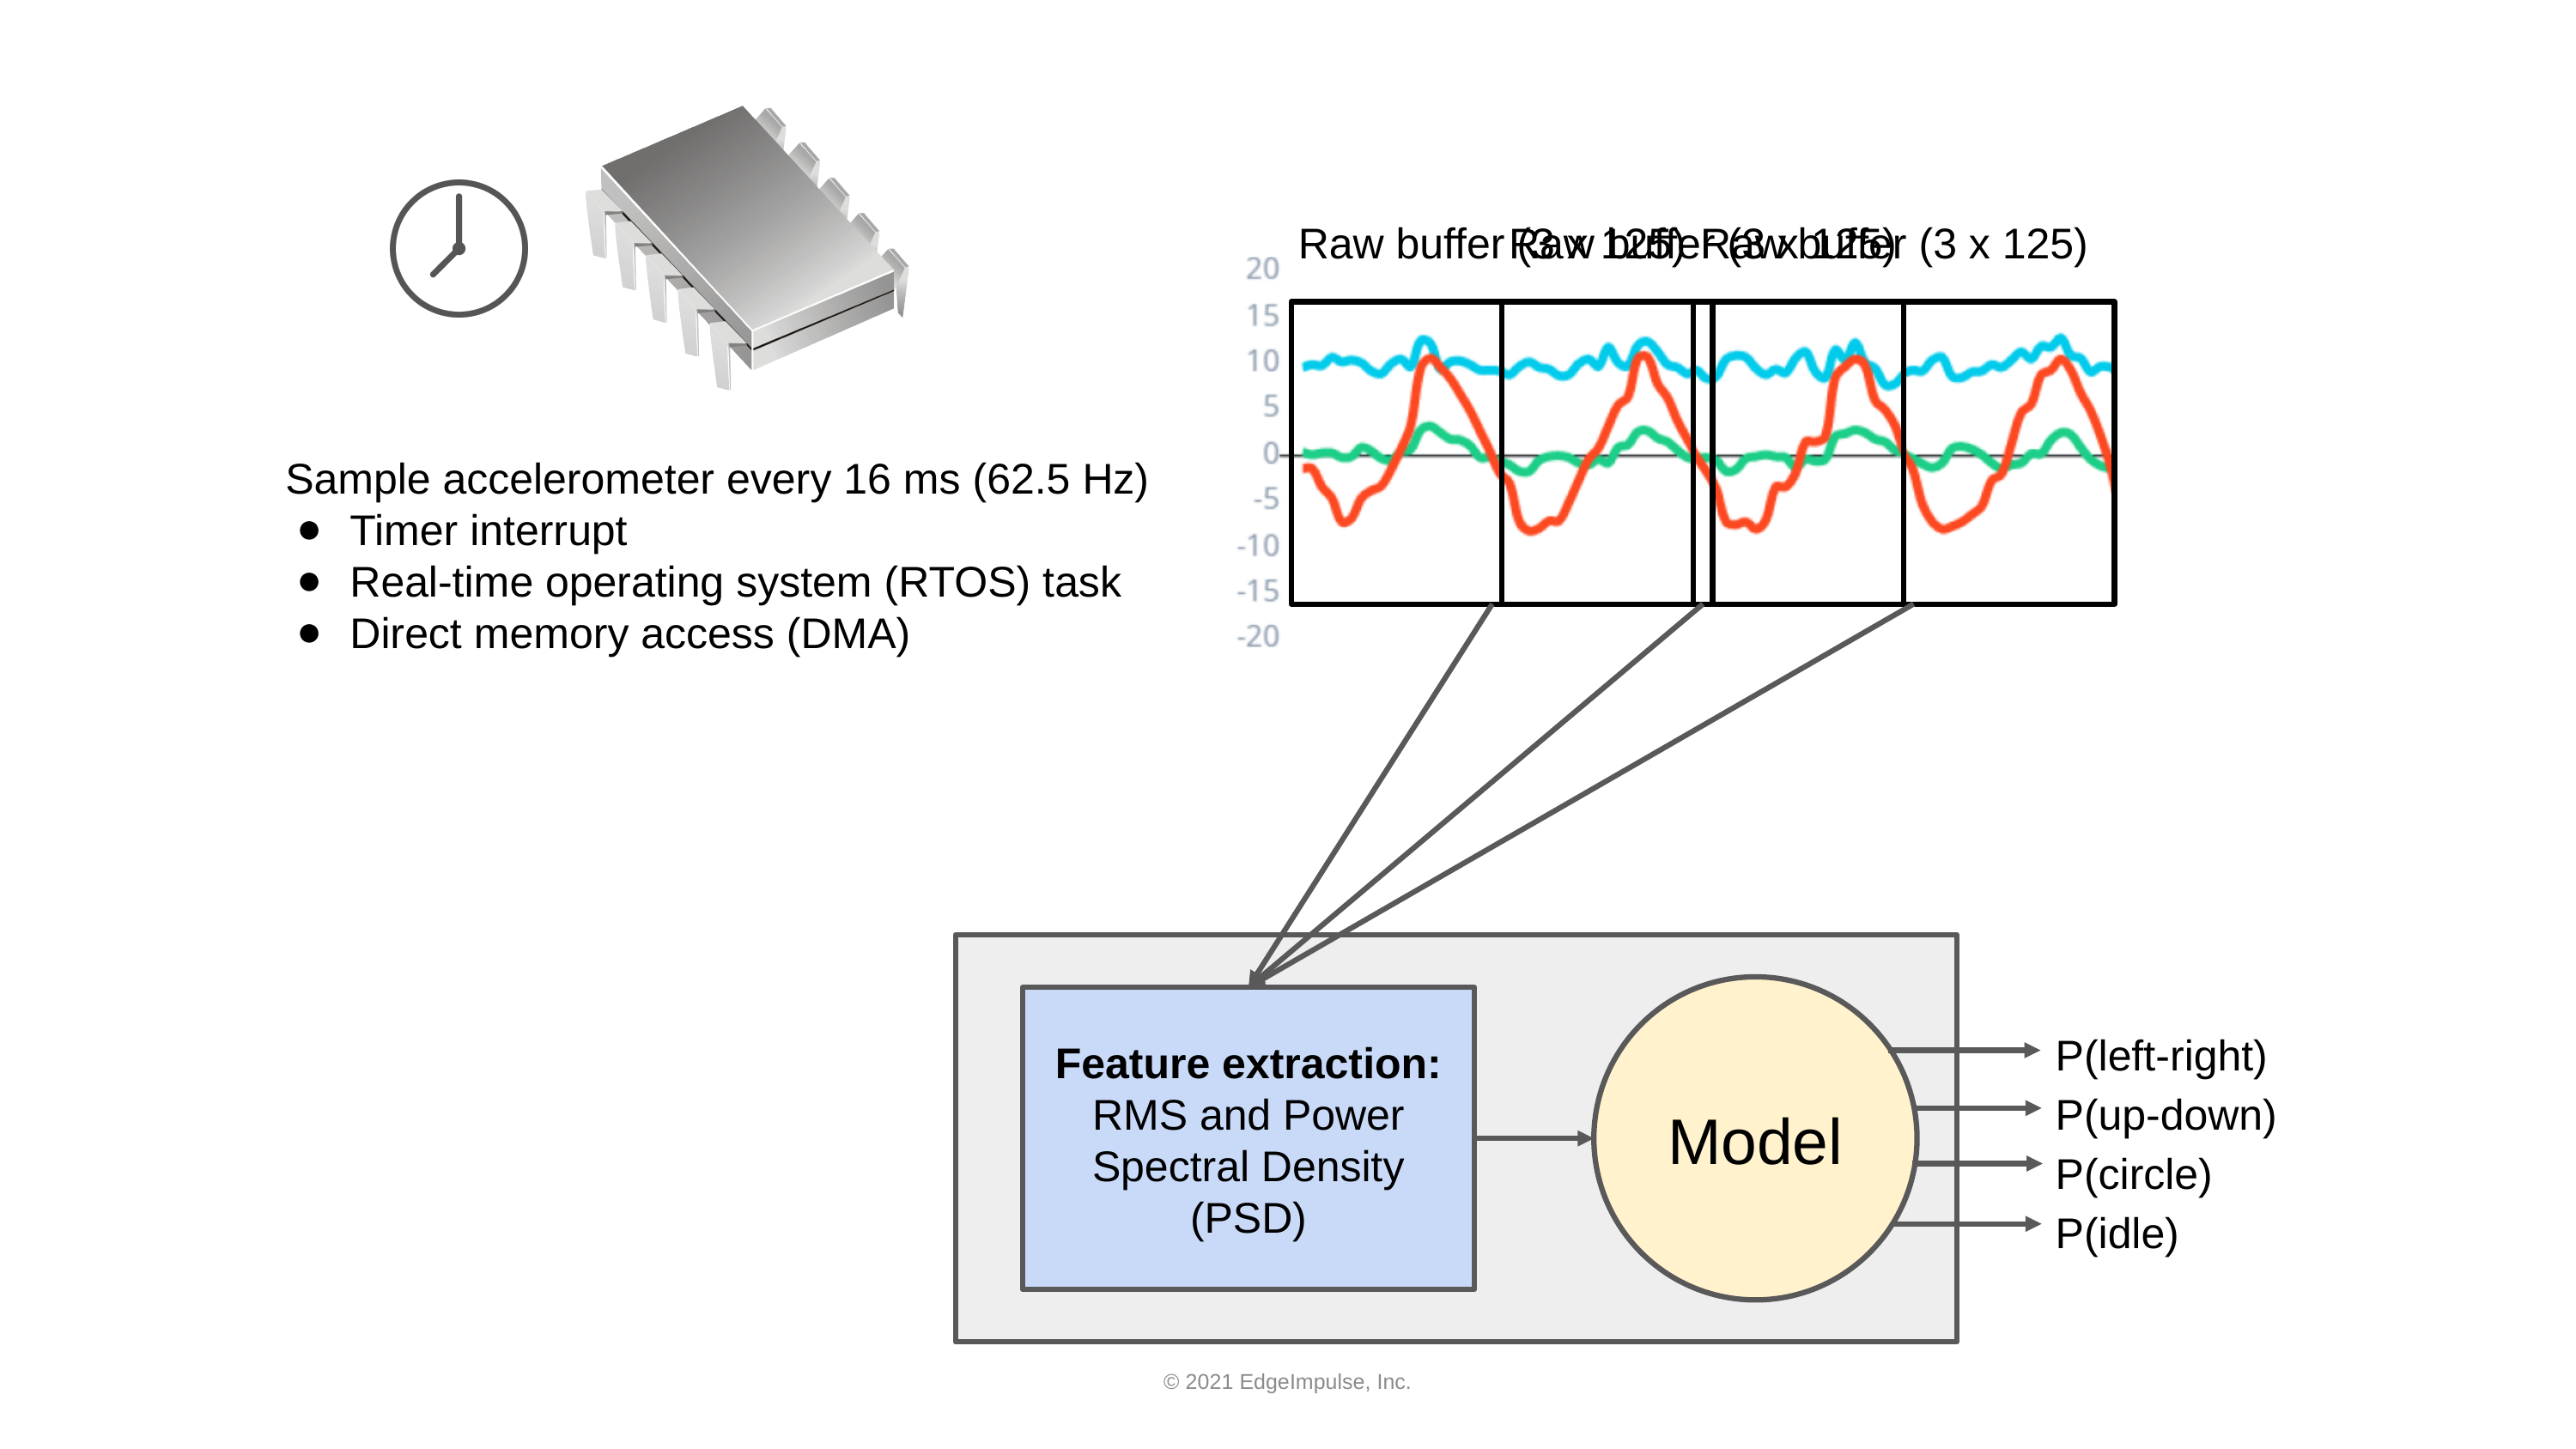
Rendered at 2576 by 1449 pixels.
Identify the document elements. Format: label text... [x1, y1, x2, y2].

picture [390, 179, 528, 318]
text_box P(left-right) P(up-down) P(circle) P(idle) [2042, 1009, 2304, 1268]
text_box Raw buffer (3 x 125) [1280, 179, 1492, 244]
text_box Raw buffer (3 x 125) [1492, 179, 1683, 244]
text_box Feature extraction: RMS and Power Spectral Density (PSD) [1022, 987, 1475, 1290]
text_box [955, 934, 1957, 1343]
text_box Model [1594, 995, 1917, 1300]
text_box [1248, 603, 1914, 988]
text_box Sample accelerometer every 16 ms (62.5 Hz) Timer interrupt Real-time operating system (RTOS) task Direct memory access (DMA) [272, 438, 1223, 807]
picture [586, 106, 909, 391]
footer © 2021 EdgeImpulse, Inc. [880, 1343, 1696, 1420]
picture [1222, 245, 2115, 661]
text_box Raw buffer (3 x 125) [1683, 179, 2105, 244]
